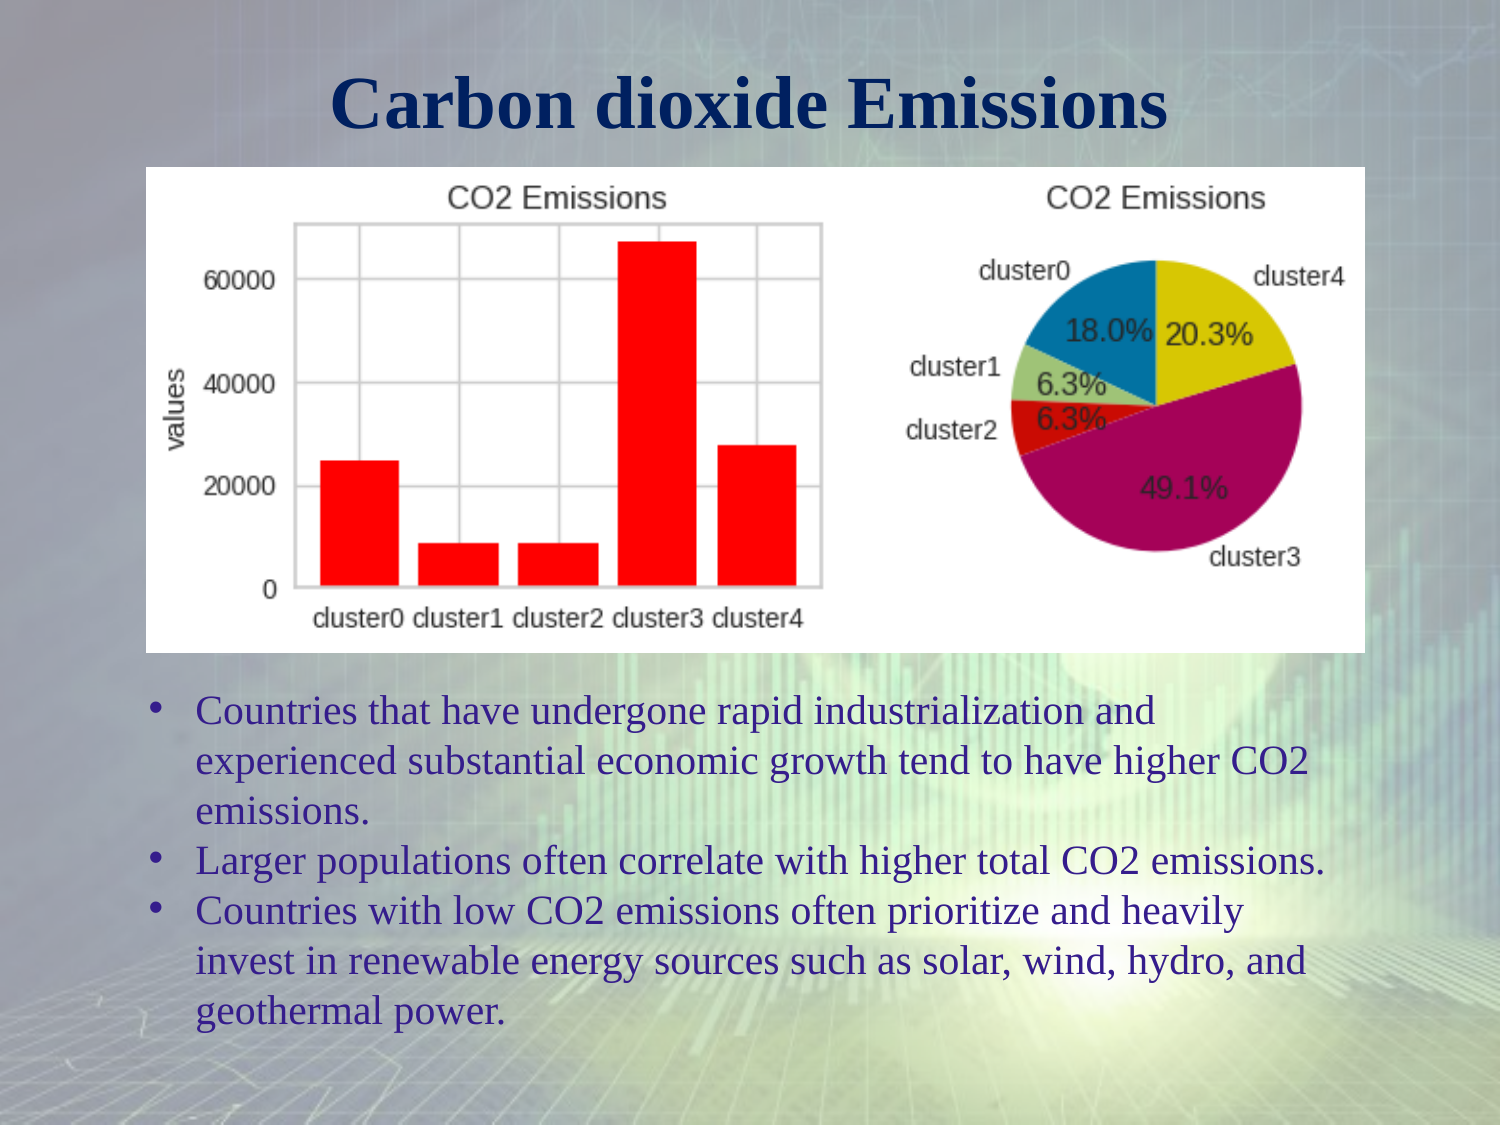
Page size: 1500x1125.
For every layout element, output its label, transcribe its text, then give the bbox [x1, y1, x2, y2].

text_box Countries that have undergone rapid industrialization and experienced substantial economic growth tend to have higher CO2 emissions. Larger populations often correlate with higher total CO2 emissions. Countries with low CO2 emissions often prioritize and heavily invest in renewable energy sources such as solar, wind, hydro, and geothermal power. [133, 675, 1365, 1040]
text_box Carbon dioxide Emissions [285, 51, 1213, 144]
picture [146, 167, 1365, 653]
